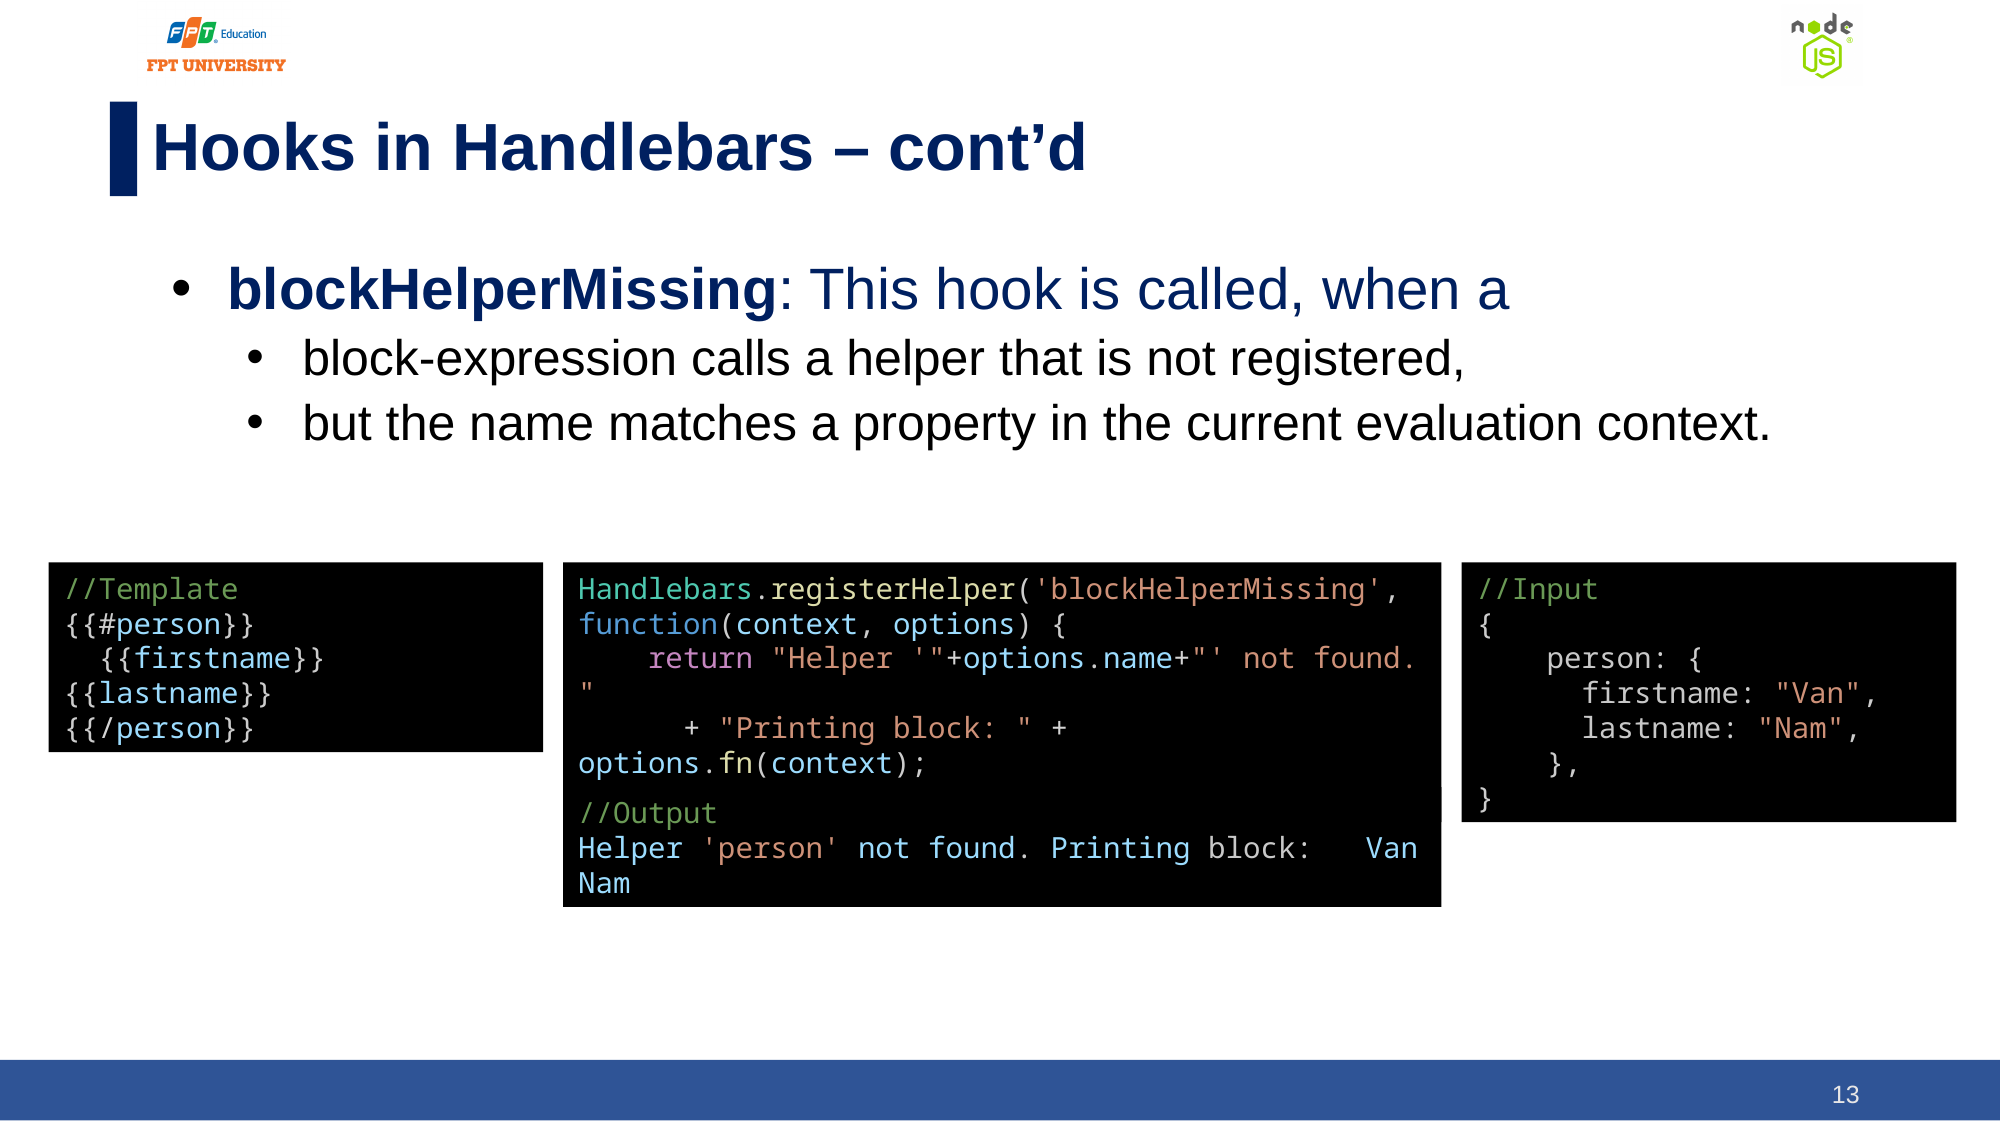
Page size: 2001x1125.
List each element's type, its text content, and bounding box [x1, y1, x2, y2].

slide_number ‹#› [1424, 1063, 1875, 1123]
picture [137, 1, 291, 86]
title Hooks in Handlebars – cont’d [137, 101, 1650, 197]
text_box //Output Helper 'person' not found. Printing block: Van Nam [563, 787, 1442, 907]
text_box Handlebars.registerHelper('blockHelperMissing', function(context, options) { return "Helper '"+options.name+"' not found. " + "Printing block: " + options.fn(context); }); [563, 562, 1442, 787]
text_box //Template {{#person}} {{firstname}} {{lastname}} {{/person}} [48, 562, 544, 753]
picture [1781, 4, 1863, 86]
list blockHelperMissing: This hook is called, when a block-expression calls a helper that is not registered, but the name matches a property in the current evaluation context. [137, 251, 1863, 966]
text_box //Input { person: { firstname: "Van", lastname: "Nam", }, } [1461, 562, 1957, 823]
